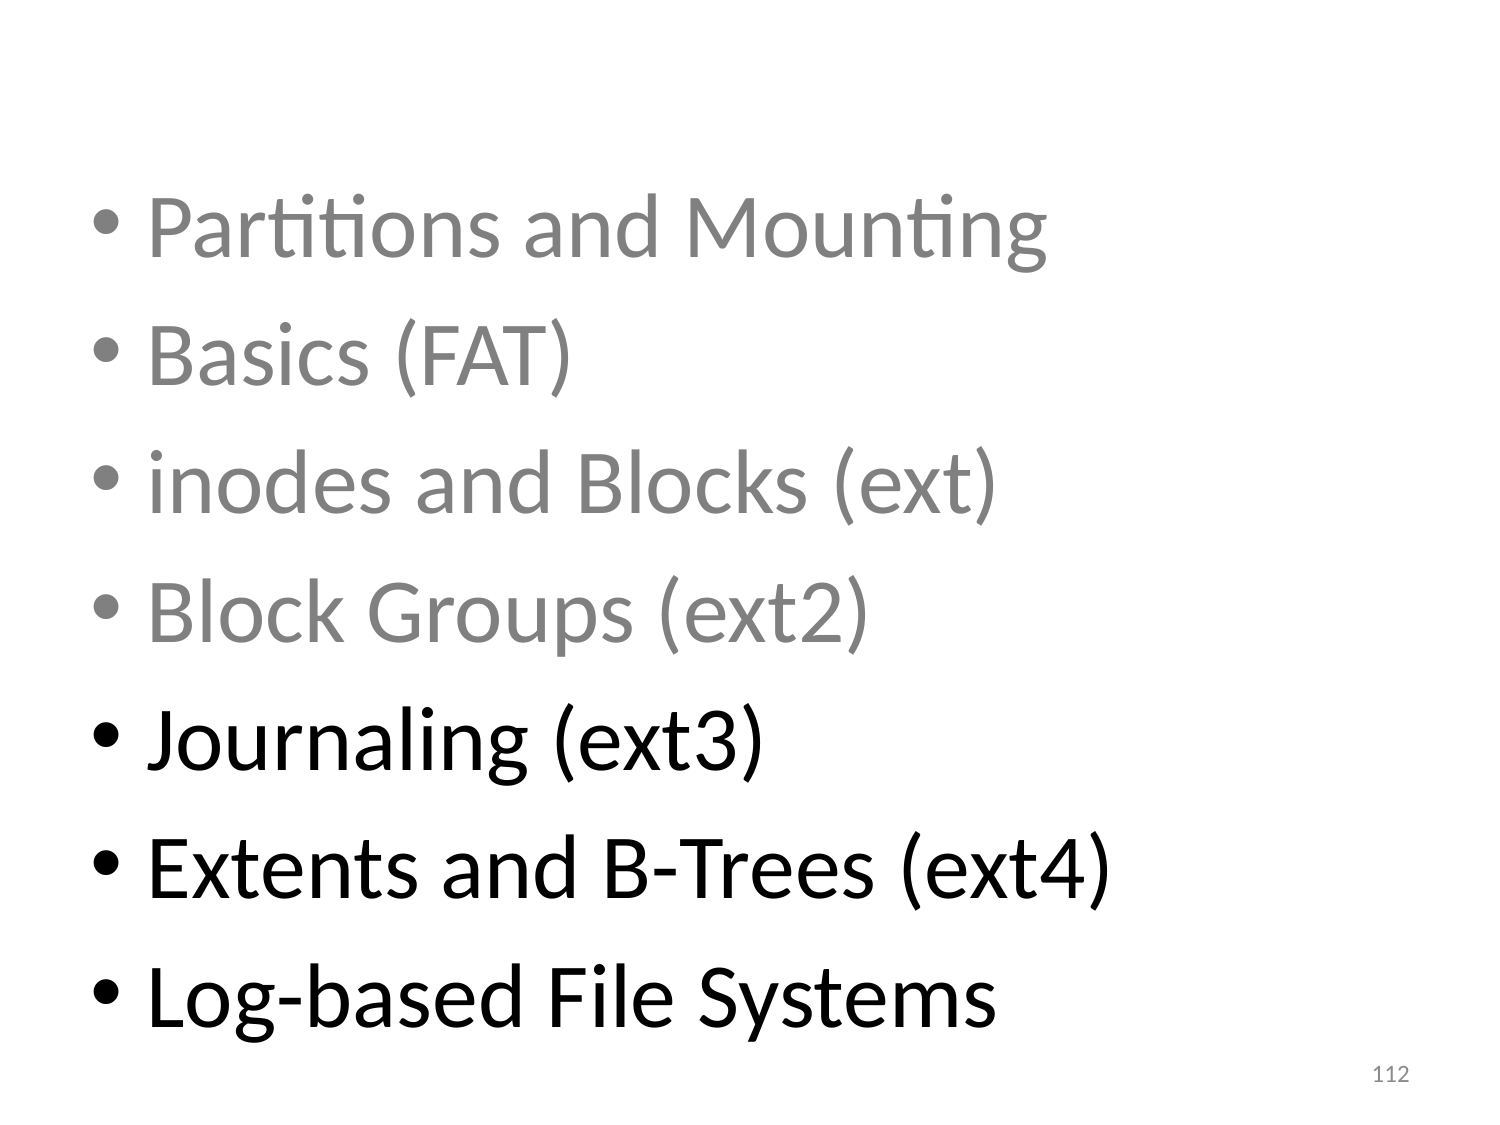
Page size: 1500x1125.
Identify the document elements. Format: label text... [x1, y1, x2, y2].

list Partitions and Mounting Basics (FAT) inodes and Blocks (ext) Block Groups (ext2) Journaling (ext3) Extents and B-Trees (ext4) Log-based File Systems [75, 128, 1425, 1083]
slide_number 112 [1074, 1042, 1425, 1103]
